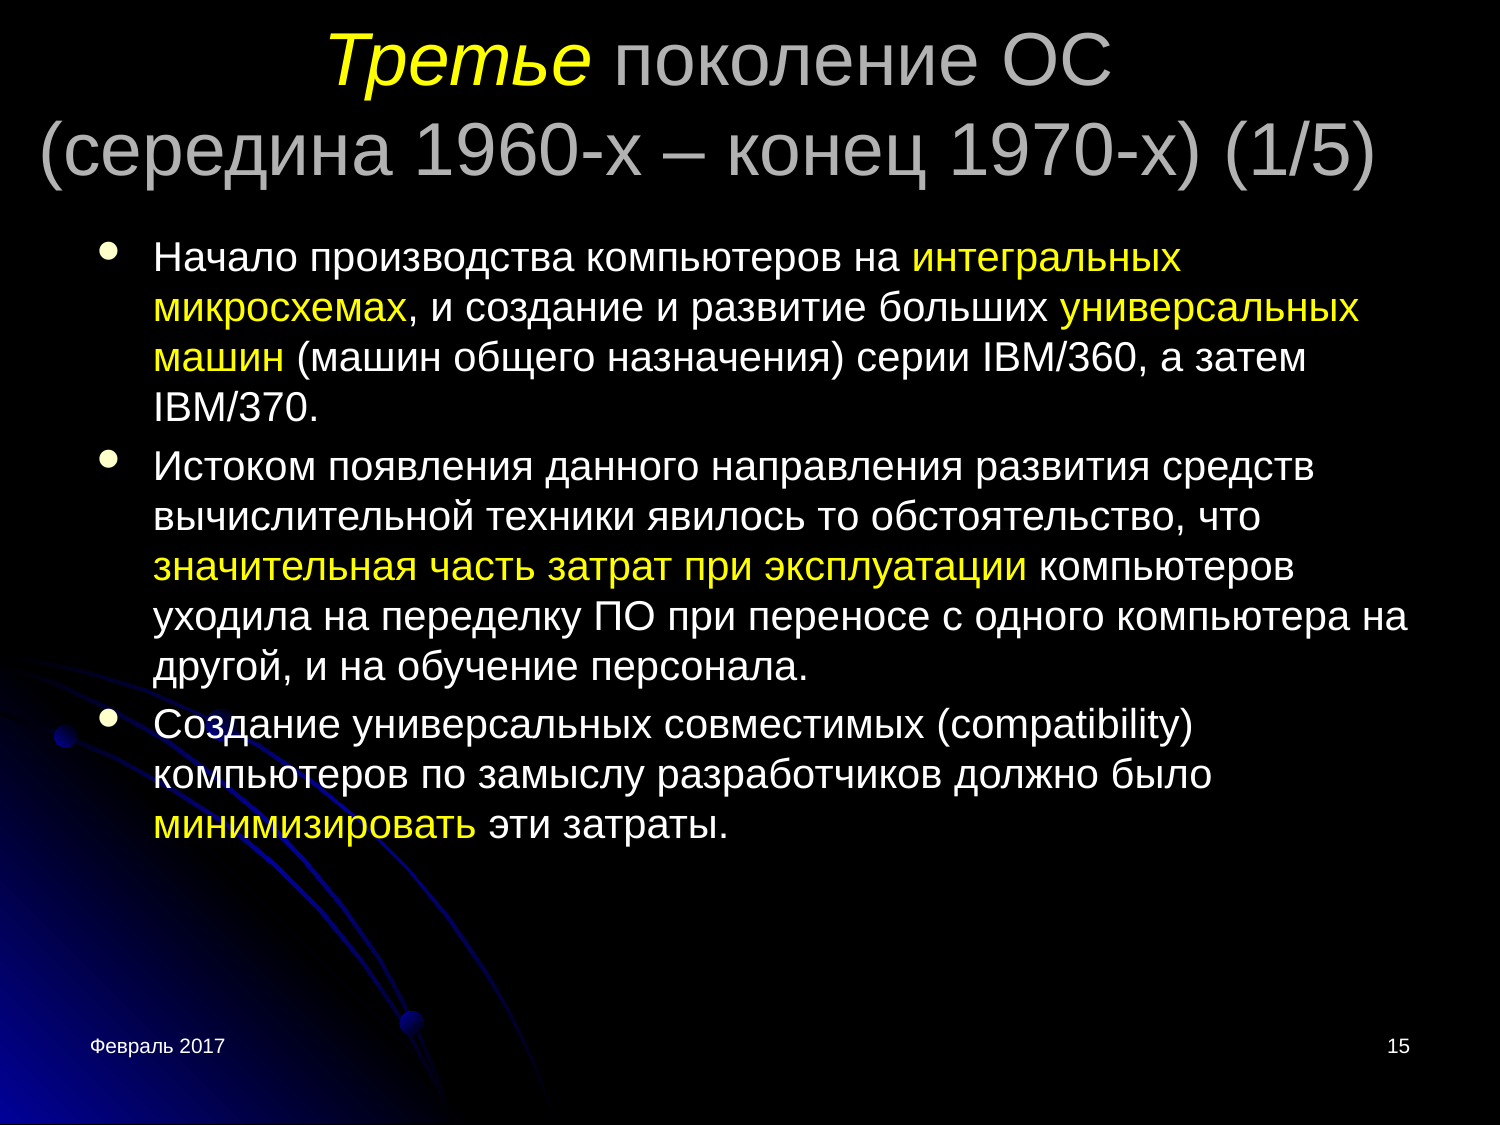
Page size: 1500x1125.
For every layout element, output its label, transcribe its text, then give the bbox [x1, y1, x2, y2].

text_box <номер> [1074, 1024, 1425, 1100]
text_box Начало производства компьютеров на интегральных микросхемах, и создание и развитие больших универсальных машин (машин общего назначения) серии IBM/360, а затем IBM/370. Истоком появления данного направления развития средств вычислительной техники явилось то обстоятельство, что значительная часть затрат при эксплуатации компьютеров уходила на переделку ПО при переносе с одного компьютера на другой, и на обучение персонала. Создание универсальных совместимых (compatibility) компьютеров по замыслу разработчиков должно было минимизировать эти затраты. [81, 222, 1432, 966]
text_box Третье поколение ОС (середина 1960-х – конец 1970-х) (1/5) [17, 35, 1421, 166]
text_box Февраль 2017 [75, 1024, 425, 1100]
